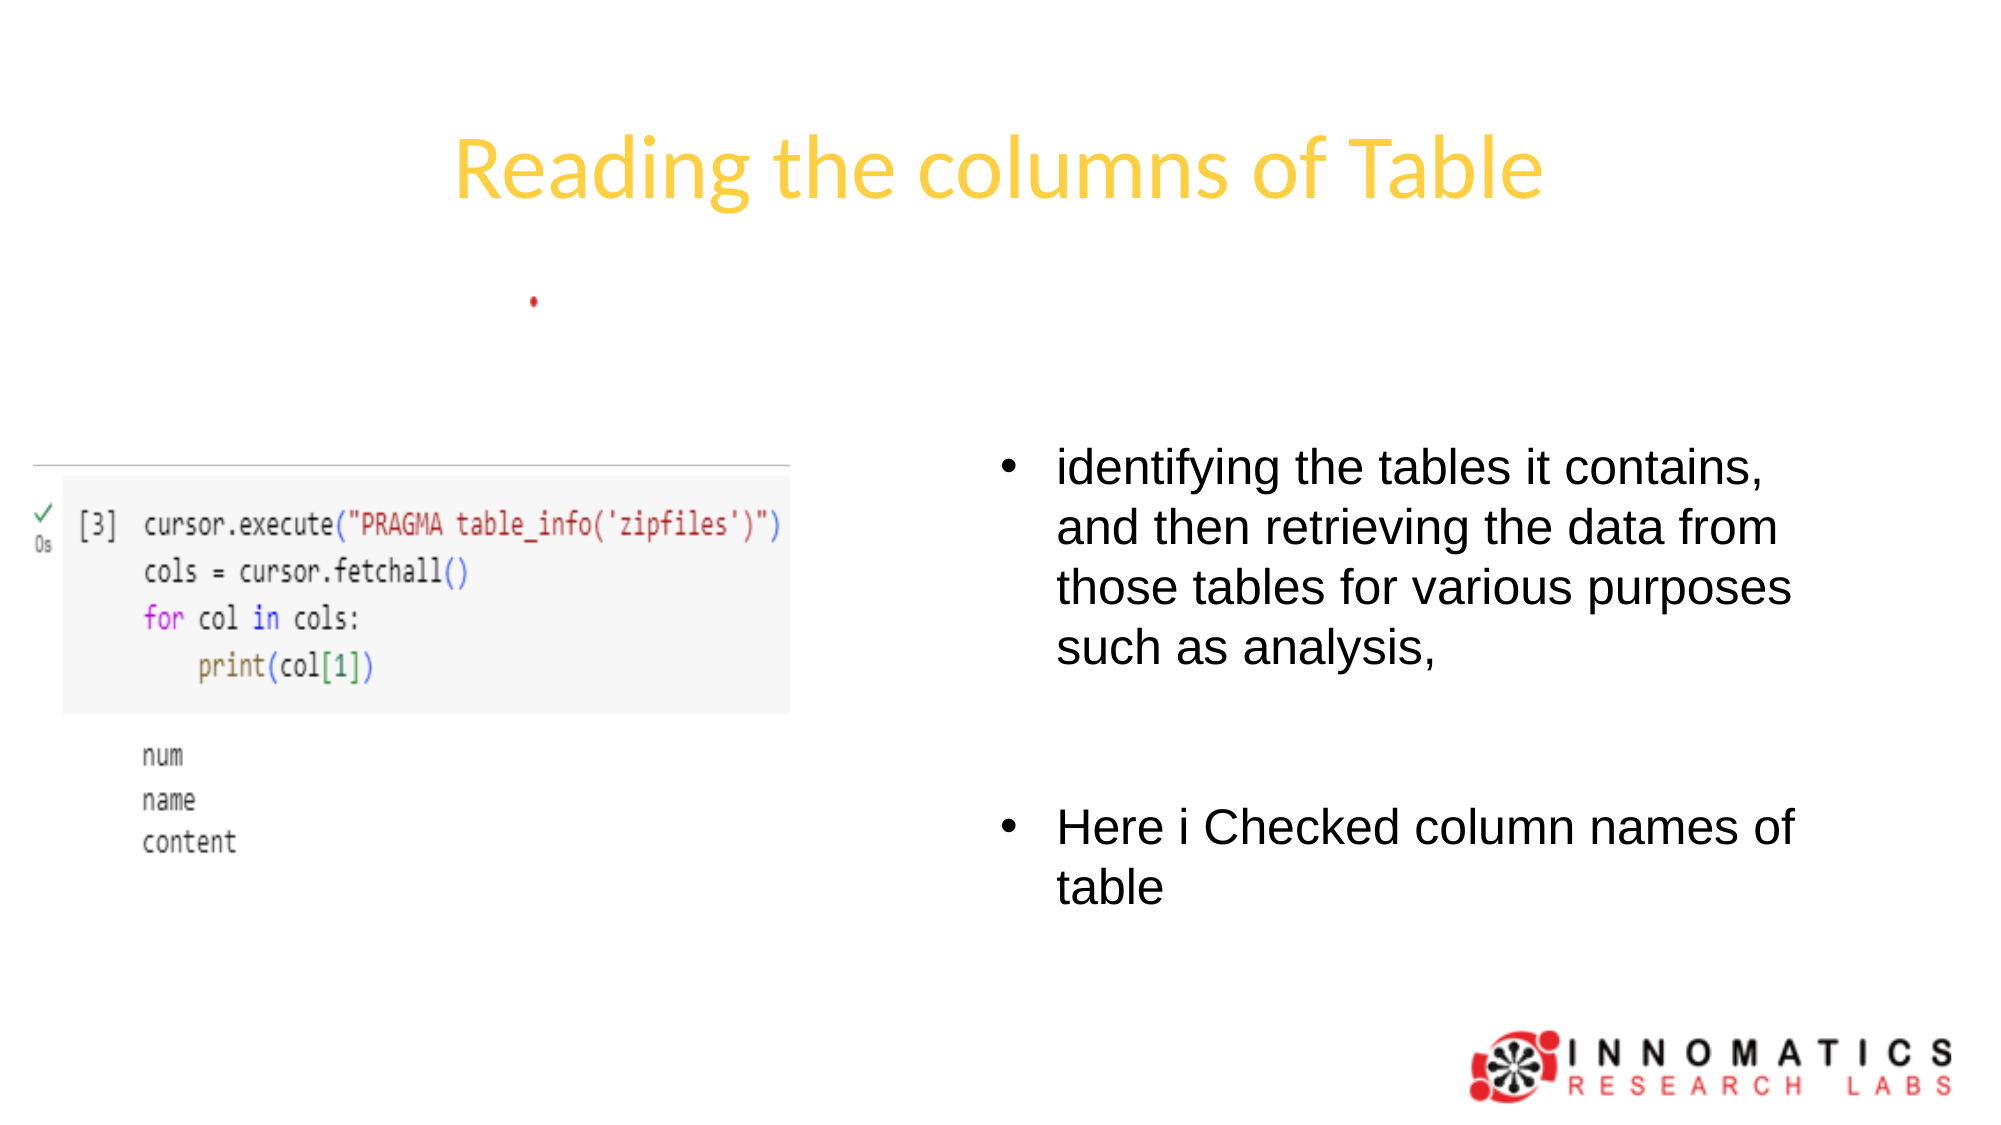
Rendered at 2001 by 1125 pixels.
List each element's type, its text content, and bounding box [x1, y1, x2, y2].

picture [1445, 1014, 1975, 1125]
text_box identifying the tables it contains, and then retrieving the data from those tables for various purposes such as analysis, Here i Checked column names of table [985, 277, 1848, 1067]
picture [33, 295, 790, 884]
title Reading the columns of Table [0, 59, 2000, 278]
